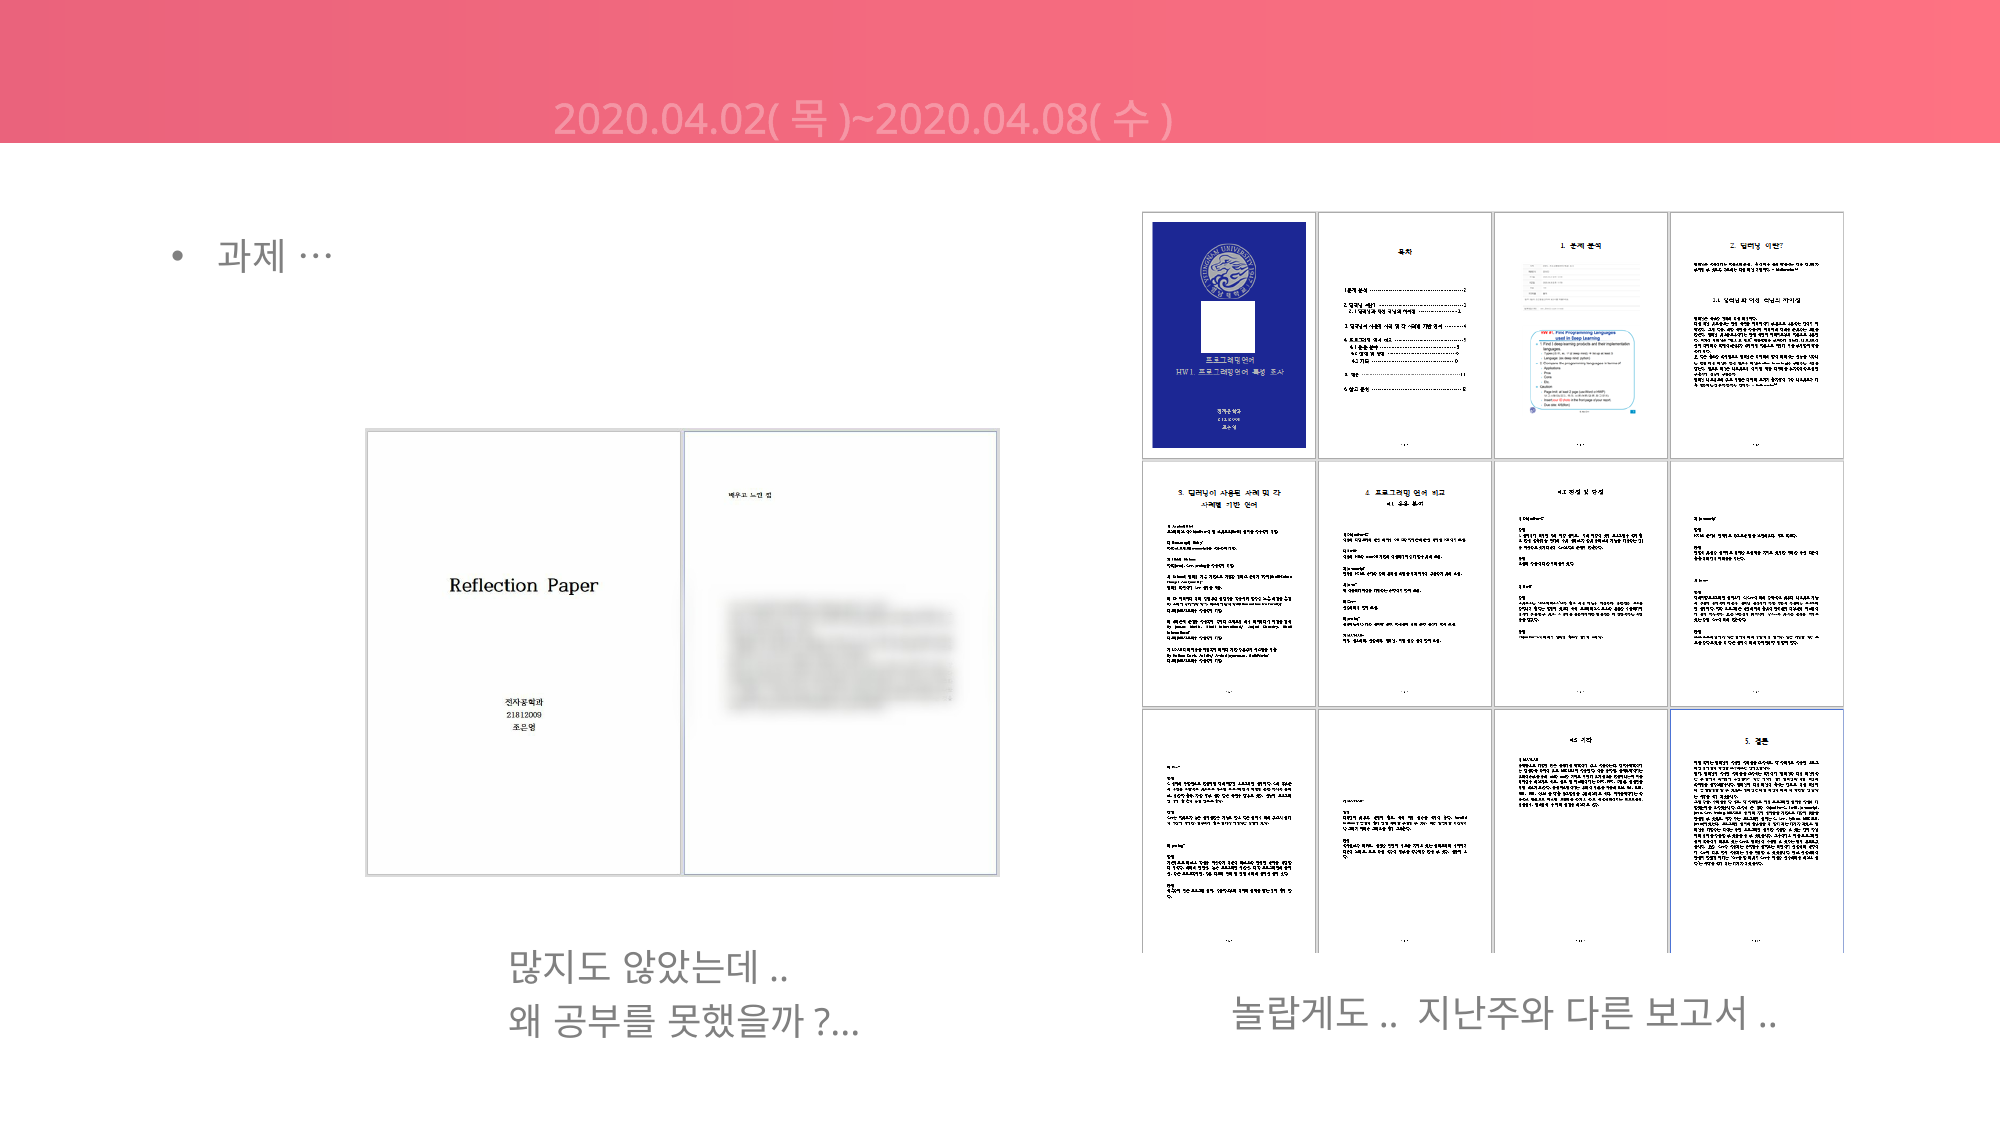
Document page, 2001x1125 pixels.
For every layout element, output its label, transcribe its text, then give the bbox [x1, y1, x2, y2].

picture [365, 428, 1001, 877]
picture [1142, 211, 1844, 953]
text_box [0, 0, 2000, 144]
text_box 2020.04.02(목)~2020.04.08(수) [538, 74, 1462, 150]
text_box 놀랍게도.. 지난주와 다른 보고서.. [1216, 973, 1815, 1042]
text_box 많지도 않았는데.. 왜 공부를 못했을까?... [493, 927, 916, 1051]
text_box 과제 … [156, 216, 473, 286]
